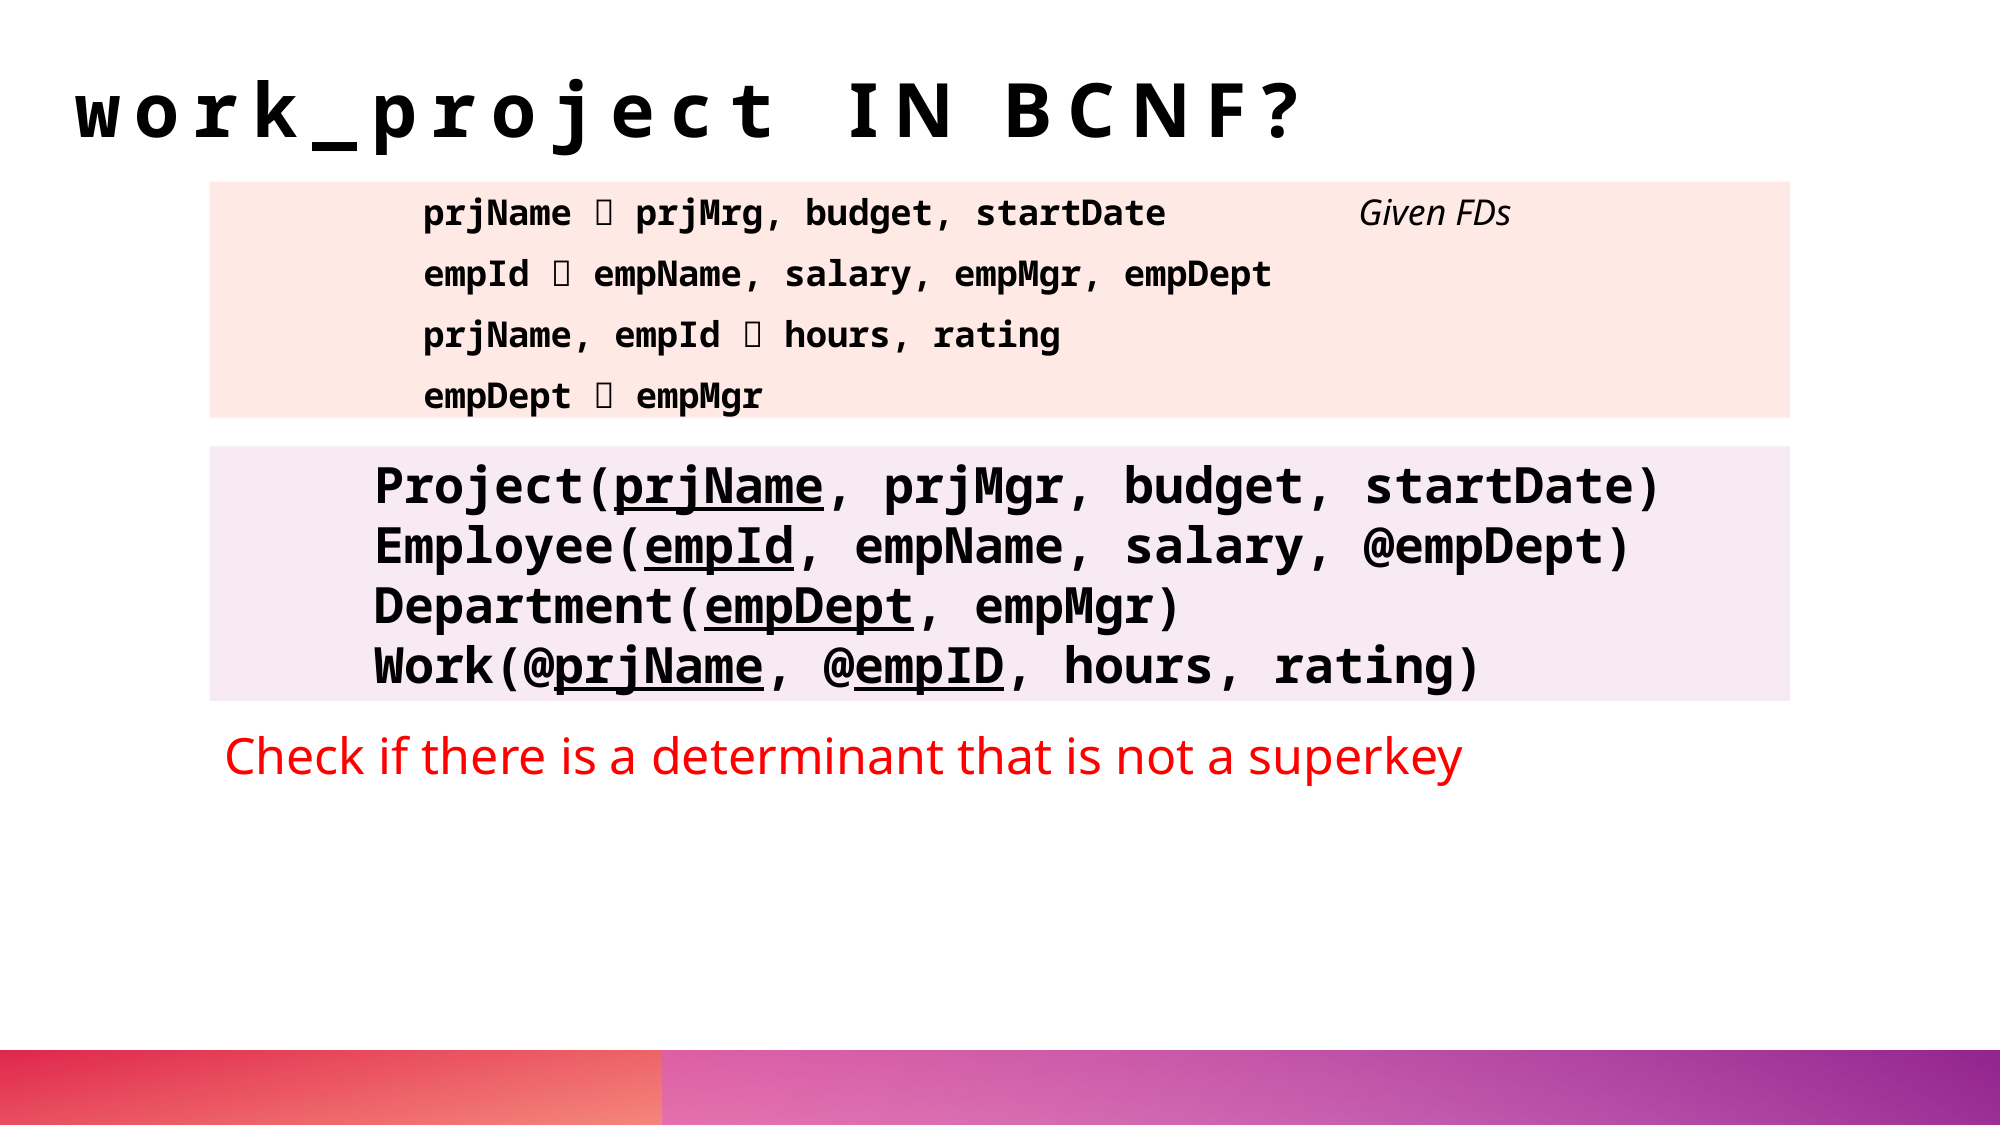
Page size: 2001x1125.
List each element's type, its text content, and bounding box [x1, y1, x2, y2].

text_box Project(prjName, prjMgr, budget, startDate) Employee(empId, empName, salary, @empDept) Department(empDept, empMgr) Work(@prjName, @empID, hours, rating) [209, 446, 1791, 701]
text_box Check if there is a determinant that is not a superkey [209, 717, 1526, 792]
text_box prjName  prjMrg, budget, startDate Given FDs empId  empName, salary, empMgr, empDept prjName, empId  hours, rating empDept  empMgr [209, 181, 1791, 418]
title work_project in BCNF? [75, 27, 1905, 153]
